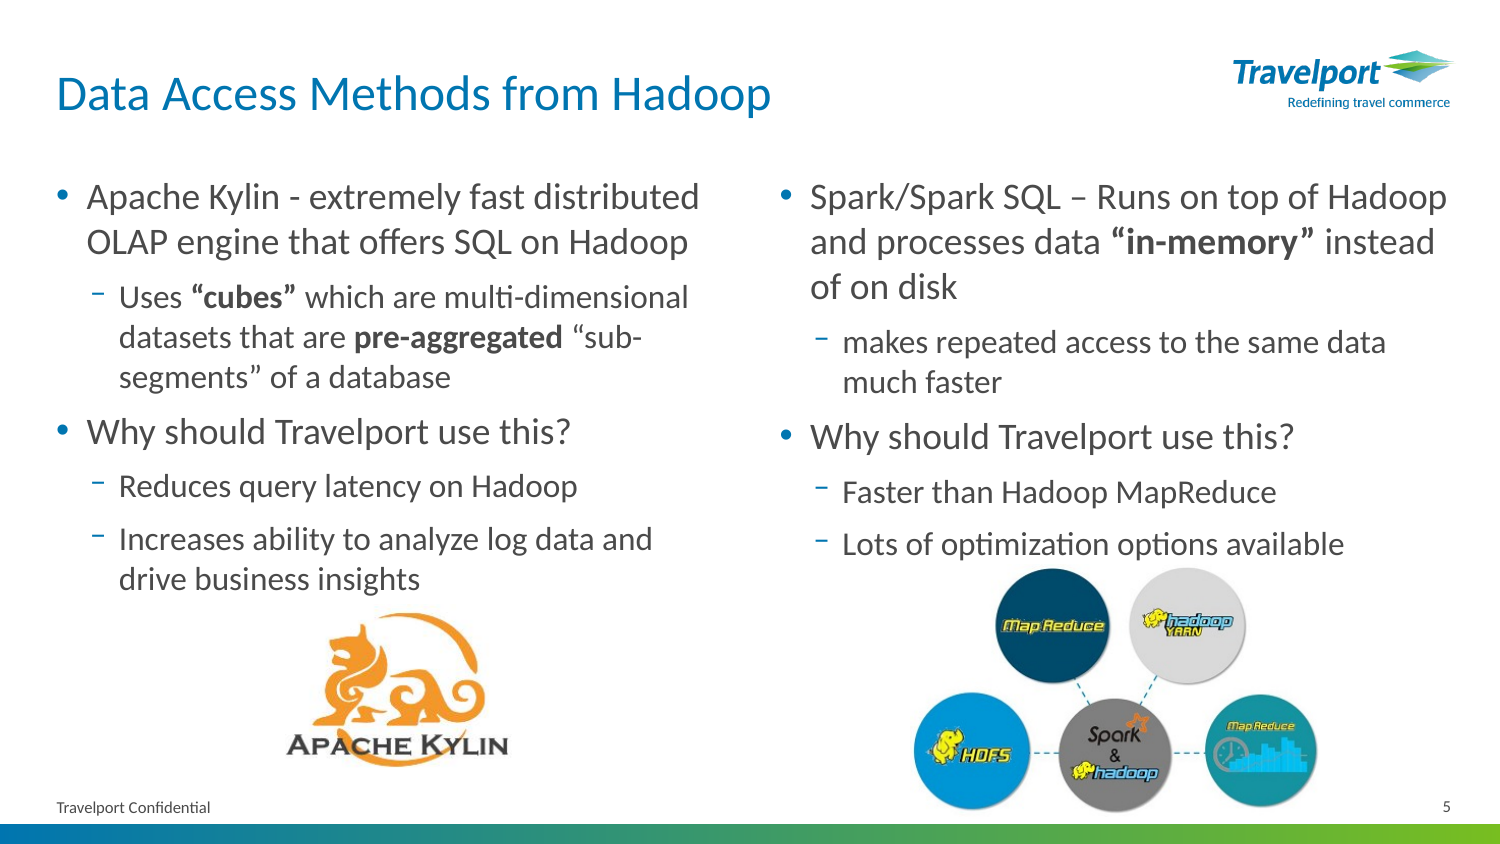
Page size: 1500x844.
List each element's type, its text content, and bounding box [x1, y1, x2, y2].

picture [1230, 48, 1460, 114]
list Apache Kylin - extremely fast distributed OLAP engine that offers SQL on Hadoop Uses “cubes” which are multi-dimensional datasets that are pre-aggregated “sub-segments” of a database Why should Travelport use this? Reduces query latency on Hadoop Increases ability to analyze log data and drive business insights [41, 165, 742, 765]
footer Travelport Confidential [41, 786, 748, 824]
title Data Access Methods from Hadoop [41, 3, 1117, 128]
picture [909, 564, 1320, 820]
list Spark/Spark SQL – Runs on top of Hadoop and processes data “in-memory” instead of on disk makes repeated access to the same data much faster Why should Travelport use this? Faster than Hadoop MapReduce Lots of optimization options available [764, 165, 1465, 765]
slide_number 5 [1380, 788, 1466, 826]
picture [276, 603, 513, 781]
